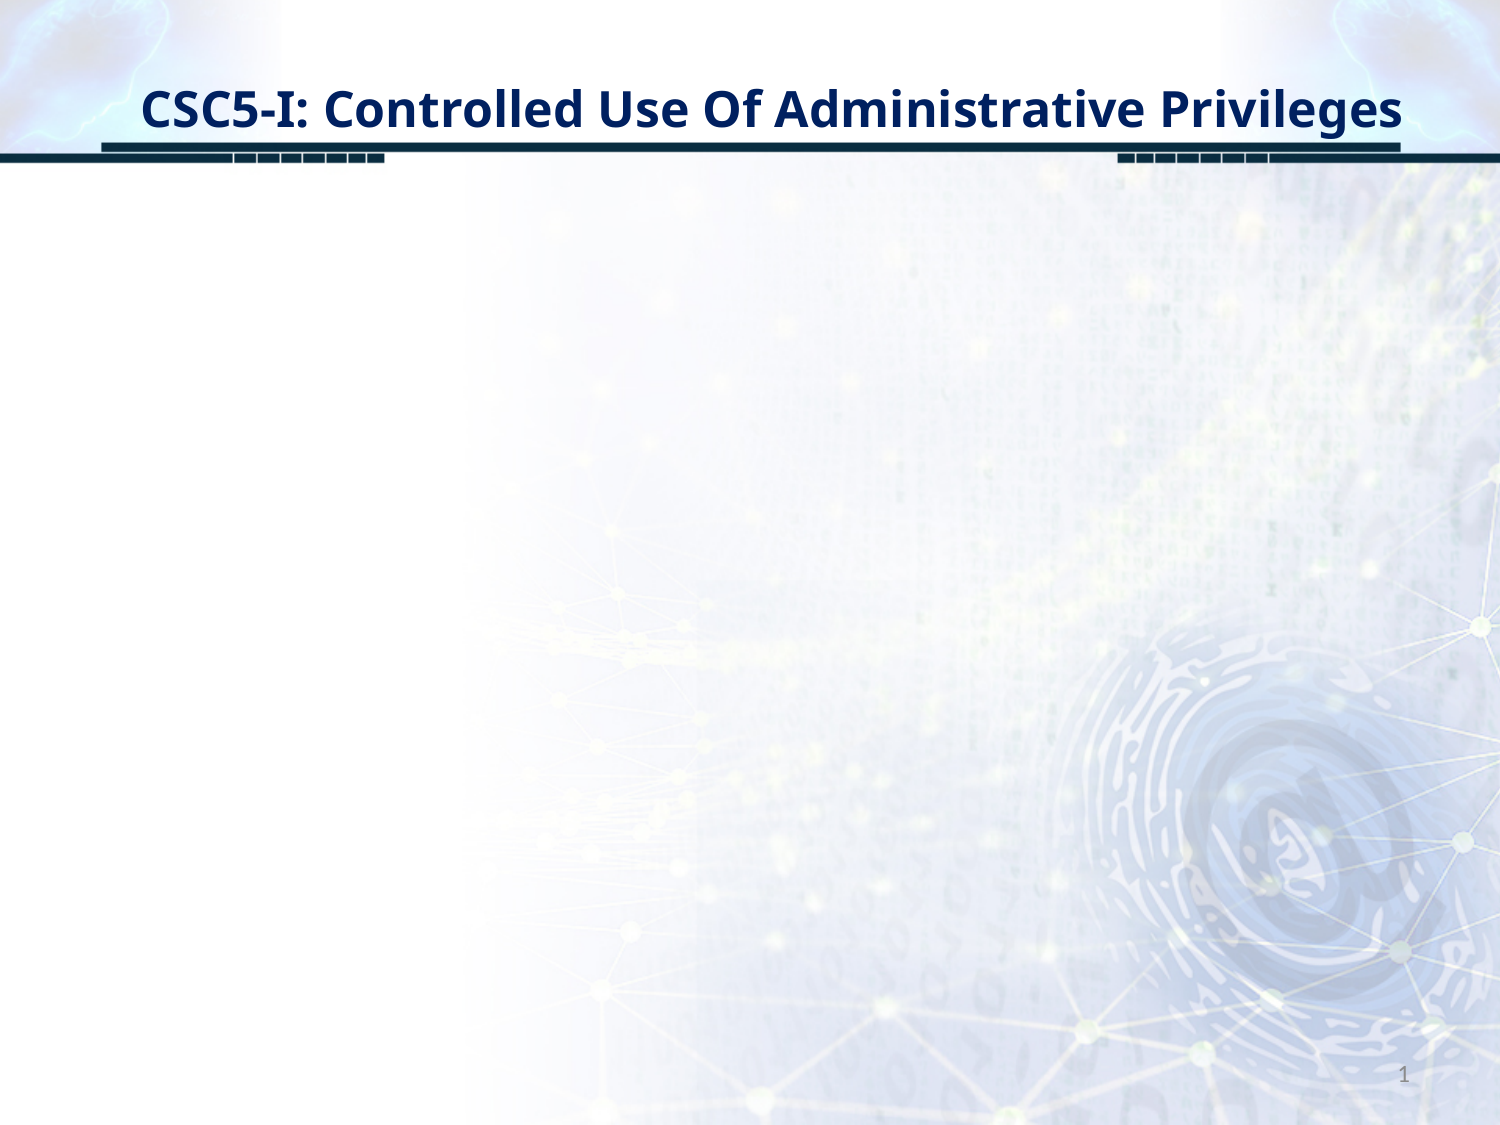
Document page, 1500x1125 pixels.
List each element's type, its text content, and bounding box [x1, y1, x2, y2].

slide_number 1 [1074, 1042, 1425, 1103]
title CSC5-I: Controlled Use Of Administrative Privileges [97, 34, 1448, 182]
picture [0, 0, 1500, 1125]
